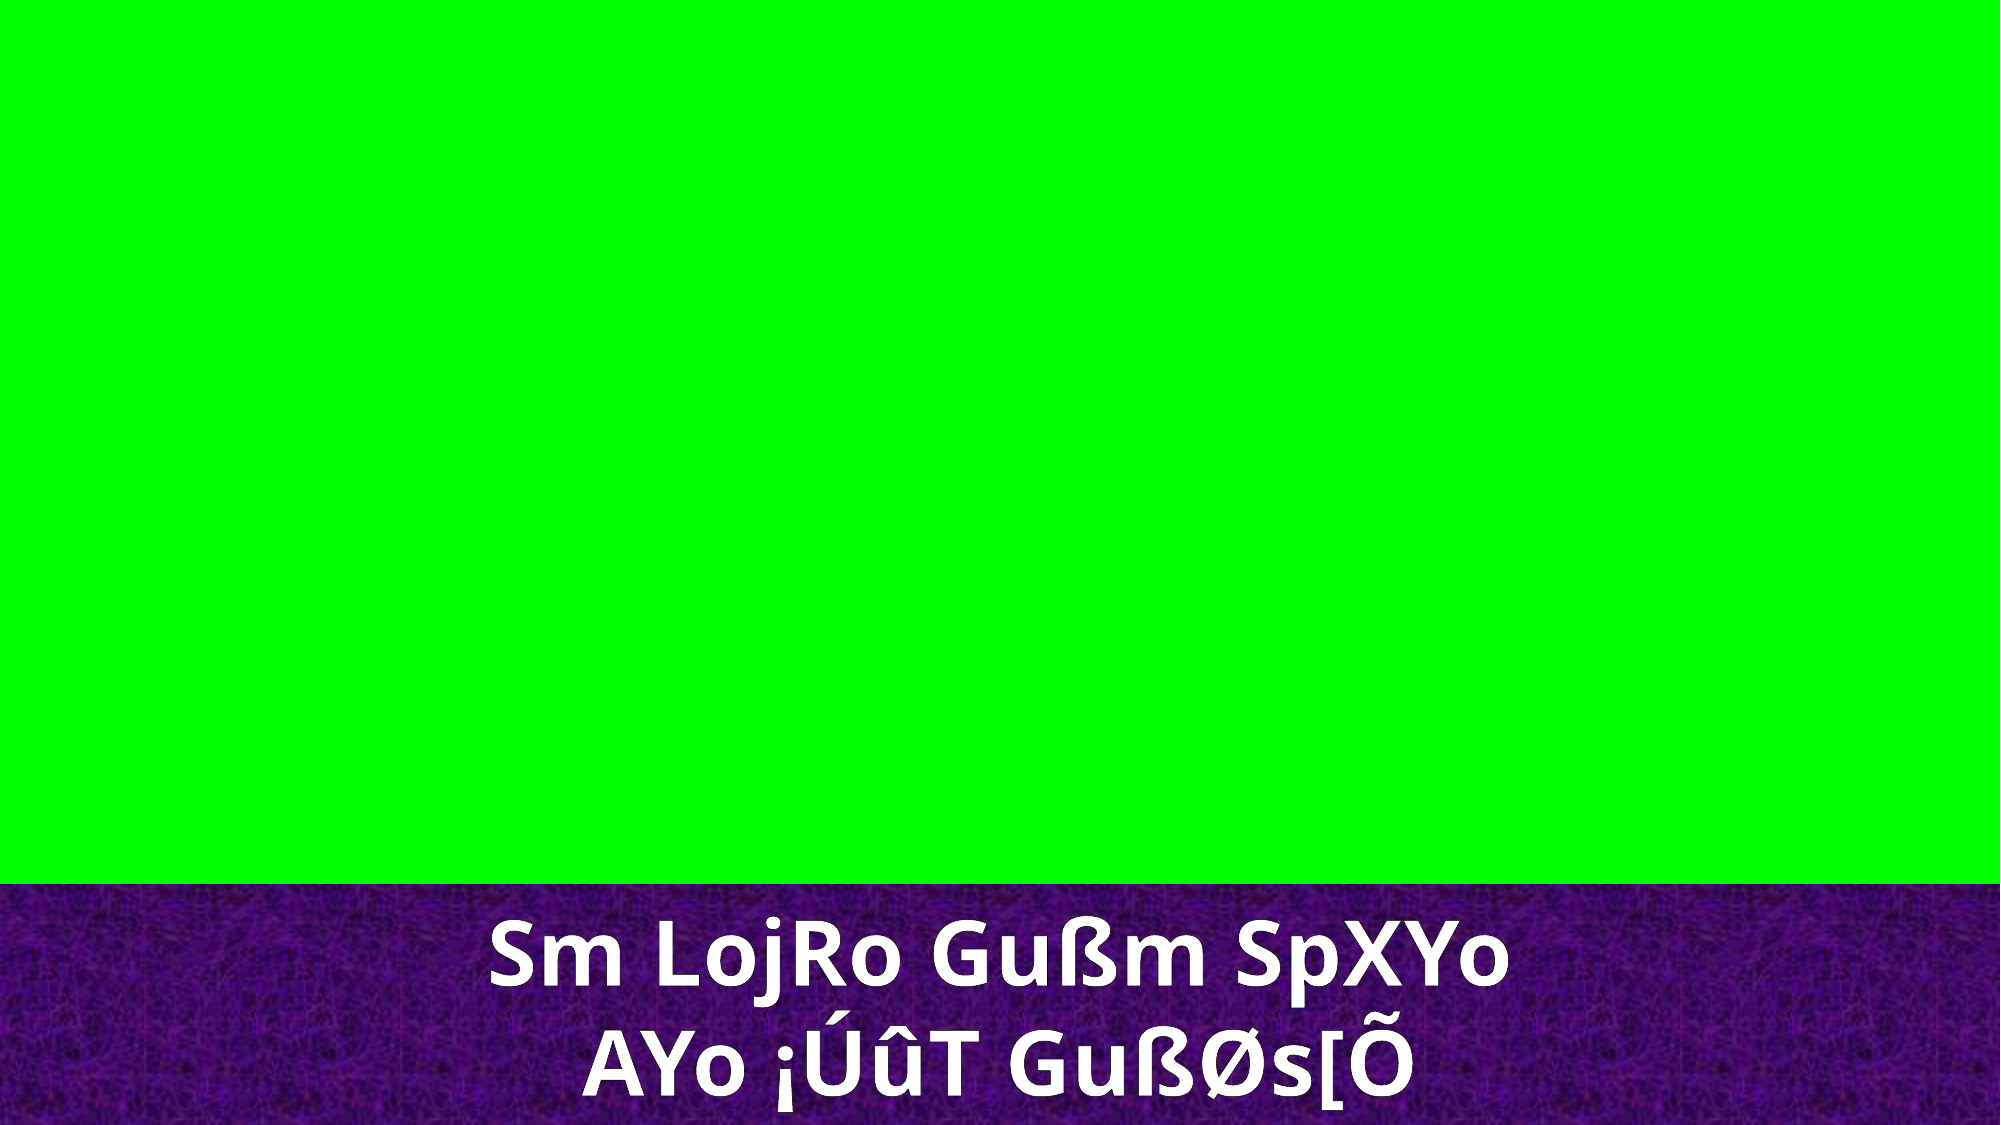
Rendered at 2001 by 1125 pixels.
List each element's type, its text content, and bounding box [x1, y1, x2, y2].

text_box Sm LojRo Gußm SpXYo AYo ¡ÚûT GußØs[Õ [0, 886, 2000, 1122]
